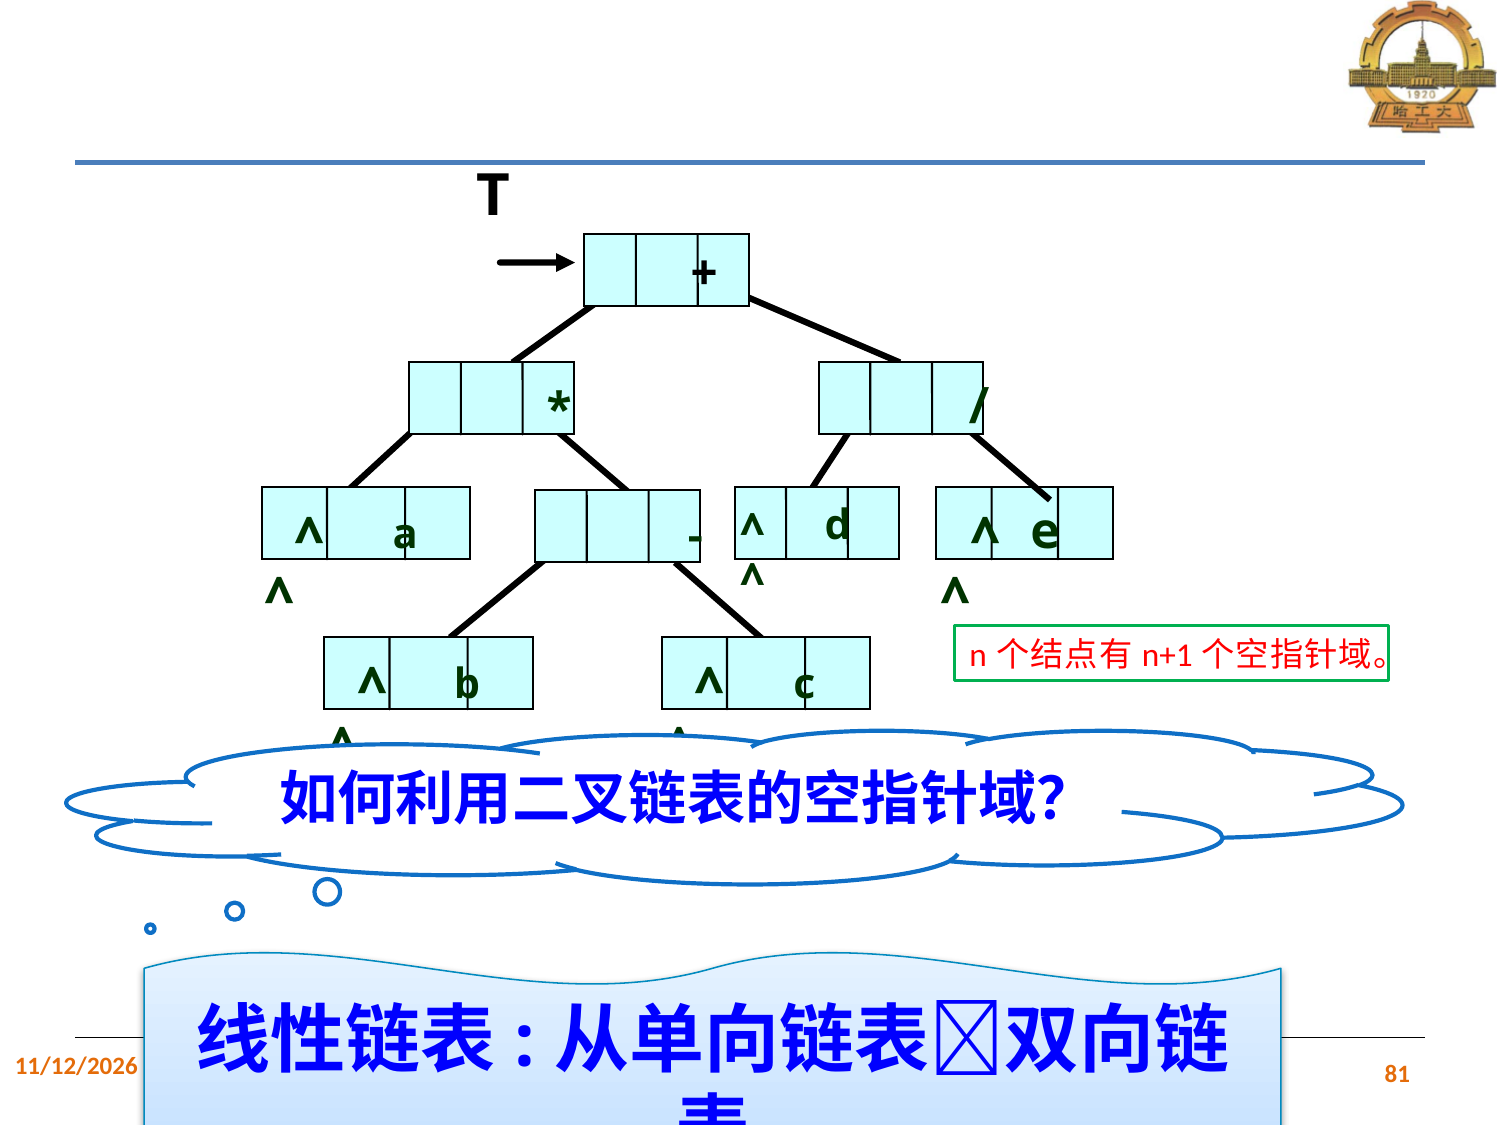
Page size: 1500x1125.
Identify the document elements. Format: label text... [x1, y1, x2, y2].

text_box n个结点有n+1个空指针域。 [1144, 625, 1389, 681]
picture [1340, 0, 1500, 138]
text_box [249, 149, 1139, 717]
slide_number 81 [1286, 1043, 1425, 1103]
text_box 如何利用二叉链表的空指针域？ [314, 879, 341, 905]
text_box 如何利用二叉链表的空指针域？ [65, 730, 1403, 885]
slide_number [0, 1042, 138, 1103]
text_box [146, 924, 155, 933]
text_box 线性链表:从单向链表双向链表 [144, 1046, 1281, 1125]
text_box 如何利用二叉链表的空指针域？ [226, 902, 244, 920]
text_box 线性链表:从单向链表双向链表 [144, 952, 1281, 1036]
